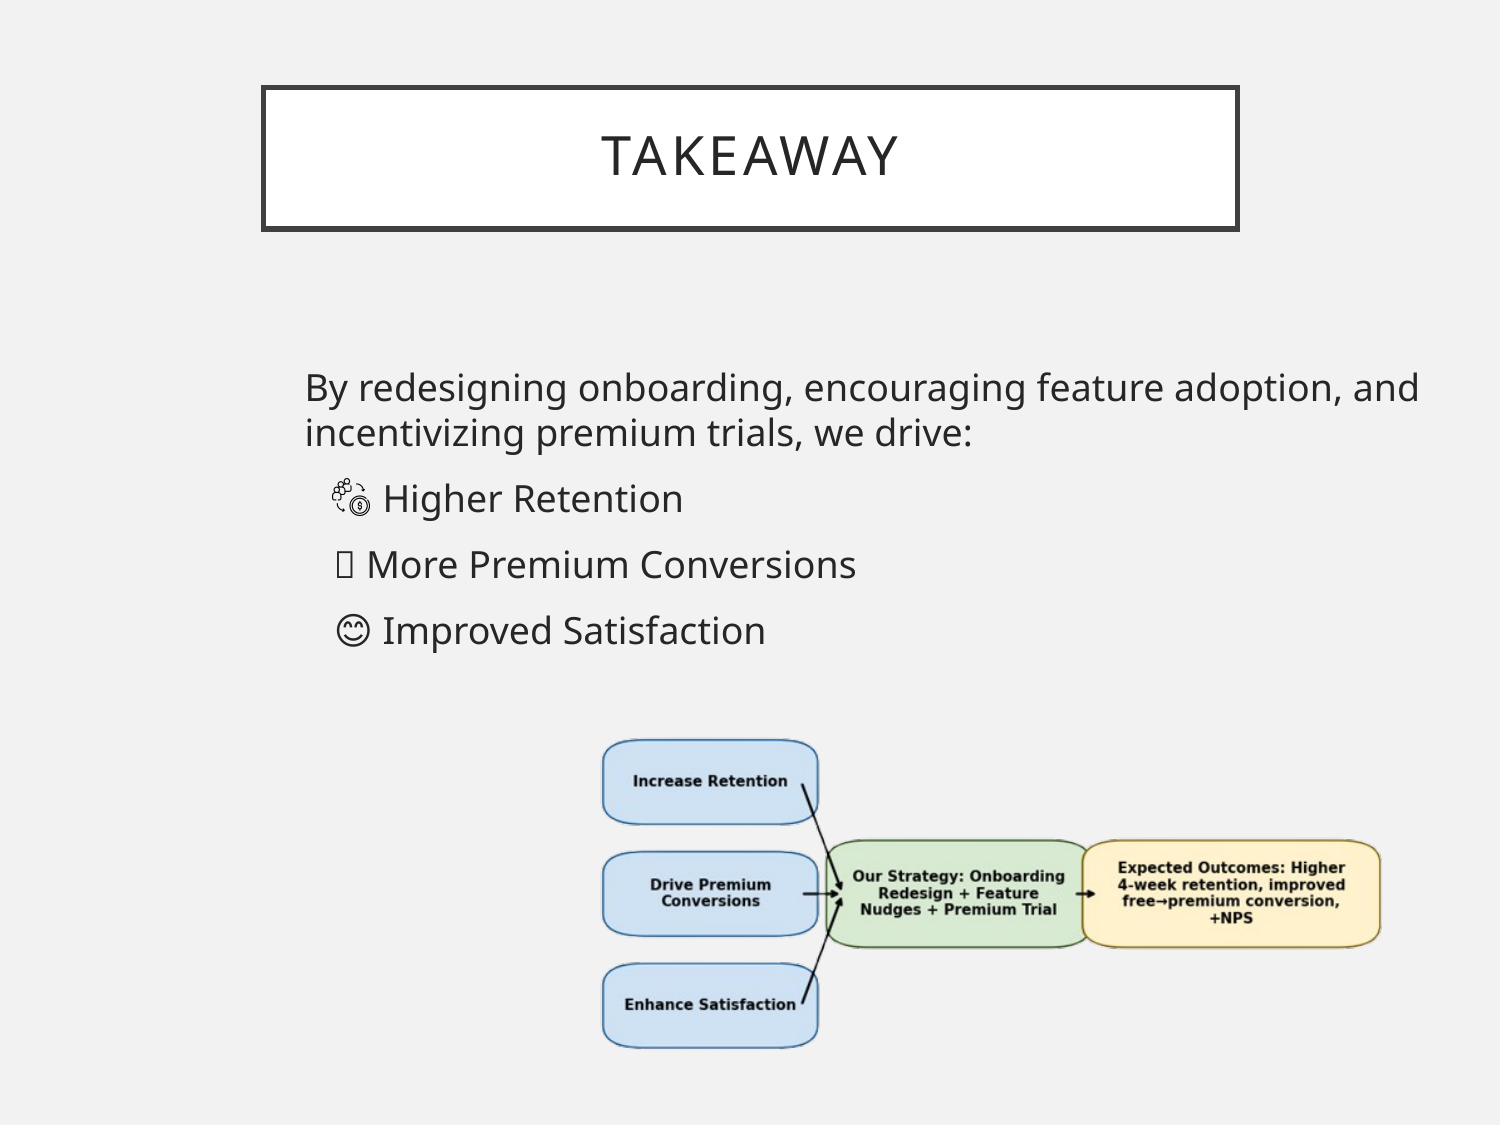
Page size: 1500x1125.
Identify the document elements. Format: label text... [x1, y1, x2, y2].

picture [577, 661, 1422, 1125]
picture [332, 478, 370, 516]
title Takeaway [261, 85, 1240, 232]
list By redesigning onboarding, encouraging feature adoption, and incentivizing premium trials, we drive: Higher Retention 💲 More Premium Conversions 😊 Improved Satisfaction [289, 356, 1438, 866]
